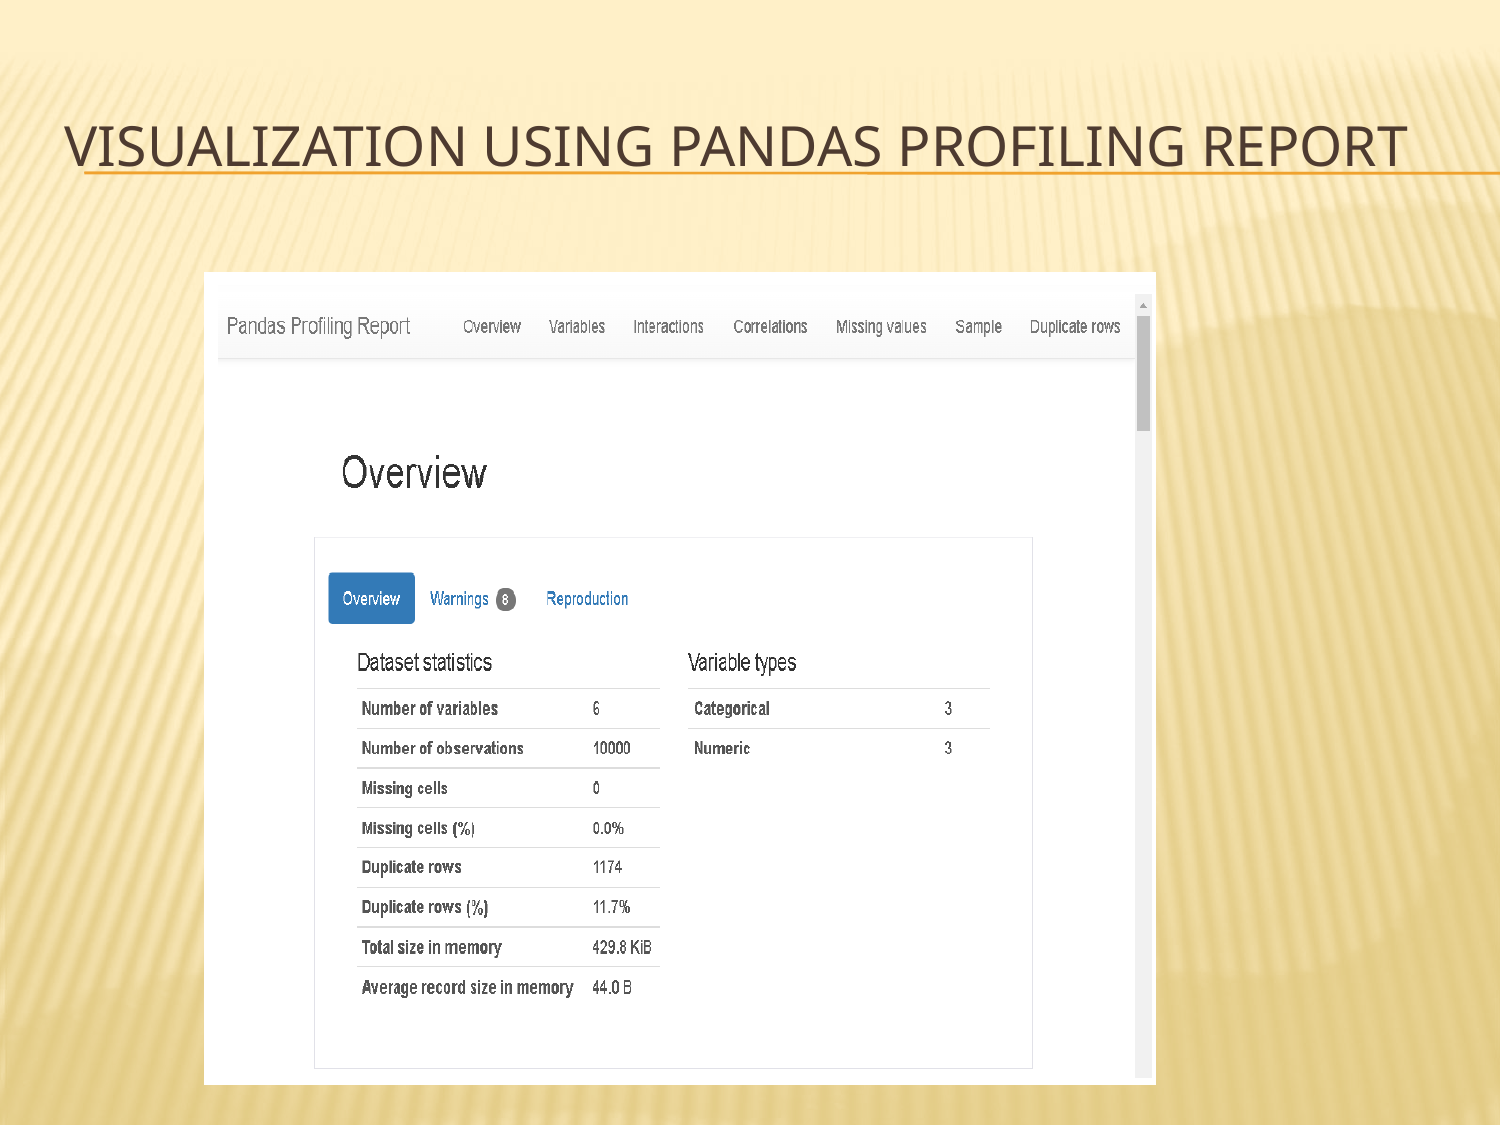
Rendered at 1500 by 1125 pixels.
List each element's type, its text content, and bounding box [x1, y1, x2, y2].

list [203, 272, 1156, 1085]
title VISUALIZATION USING PANDAS PROFILING REPORT [50, 75, 1475, 213]
